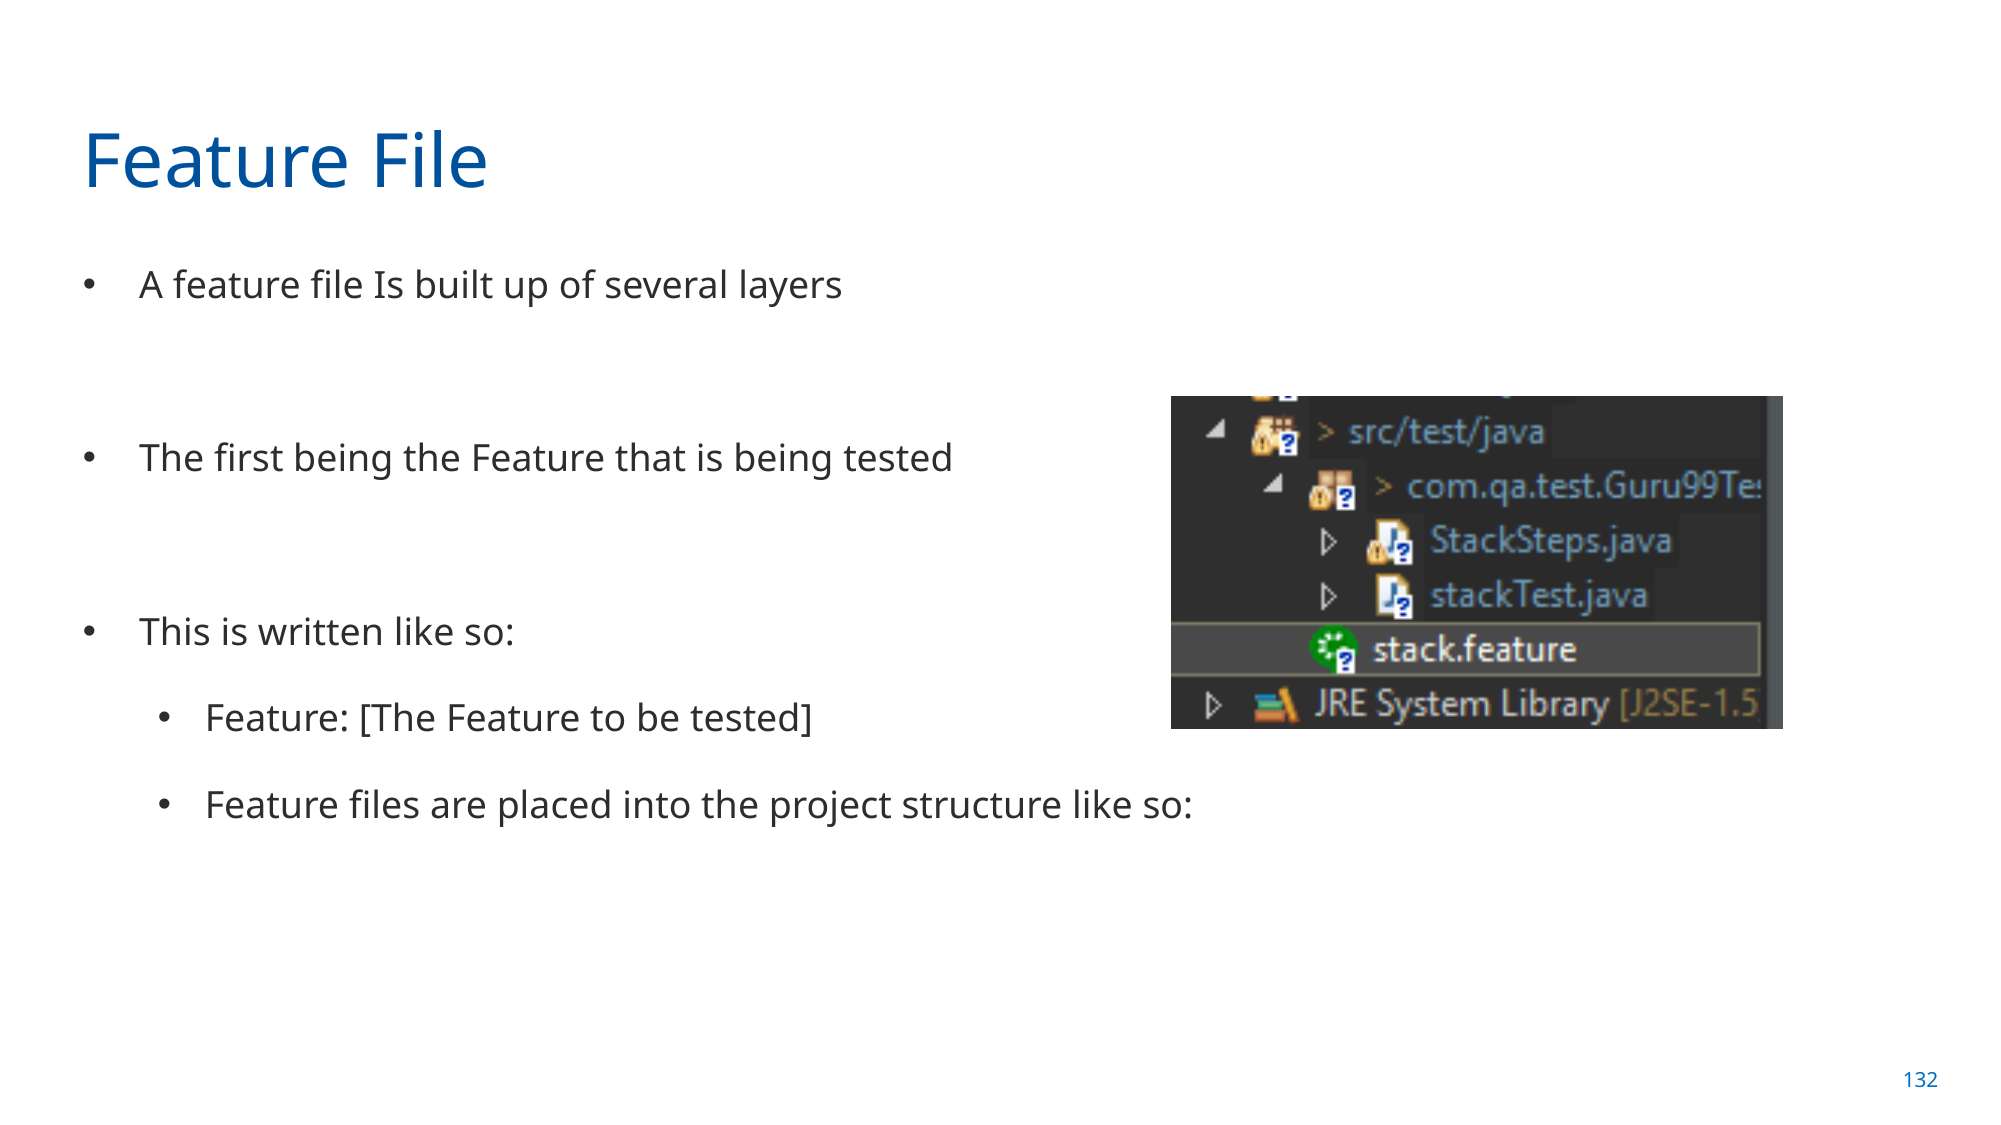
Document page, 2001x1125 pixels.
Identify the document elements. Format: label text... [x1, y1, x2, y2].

list A feature file Is built up of several layers The first being the Feature that is being tested This is written like so: Feature: [The Feature to be tested] Feature files are placed into the project structure like so: [67, 253, 1939, 1000]
title Feature File [67, 20, 1565, 210]
picture [1171, 395, 1783, 729]
